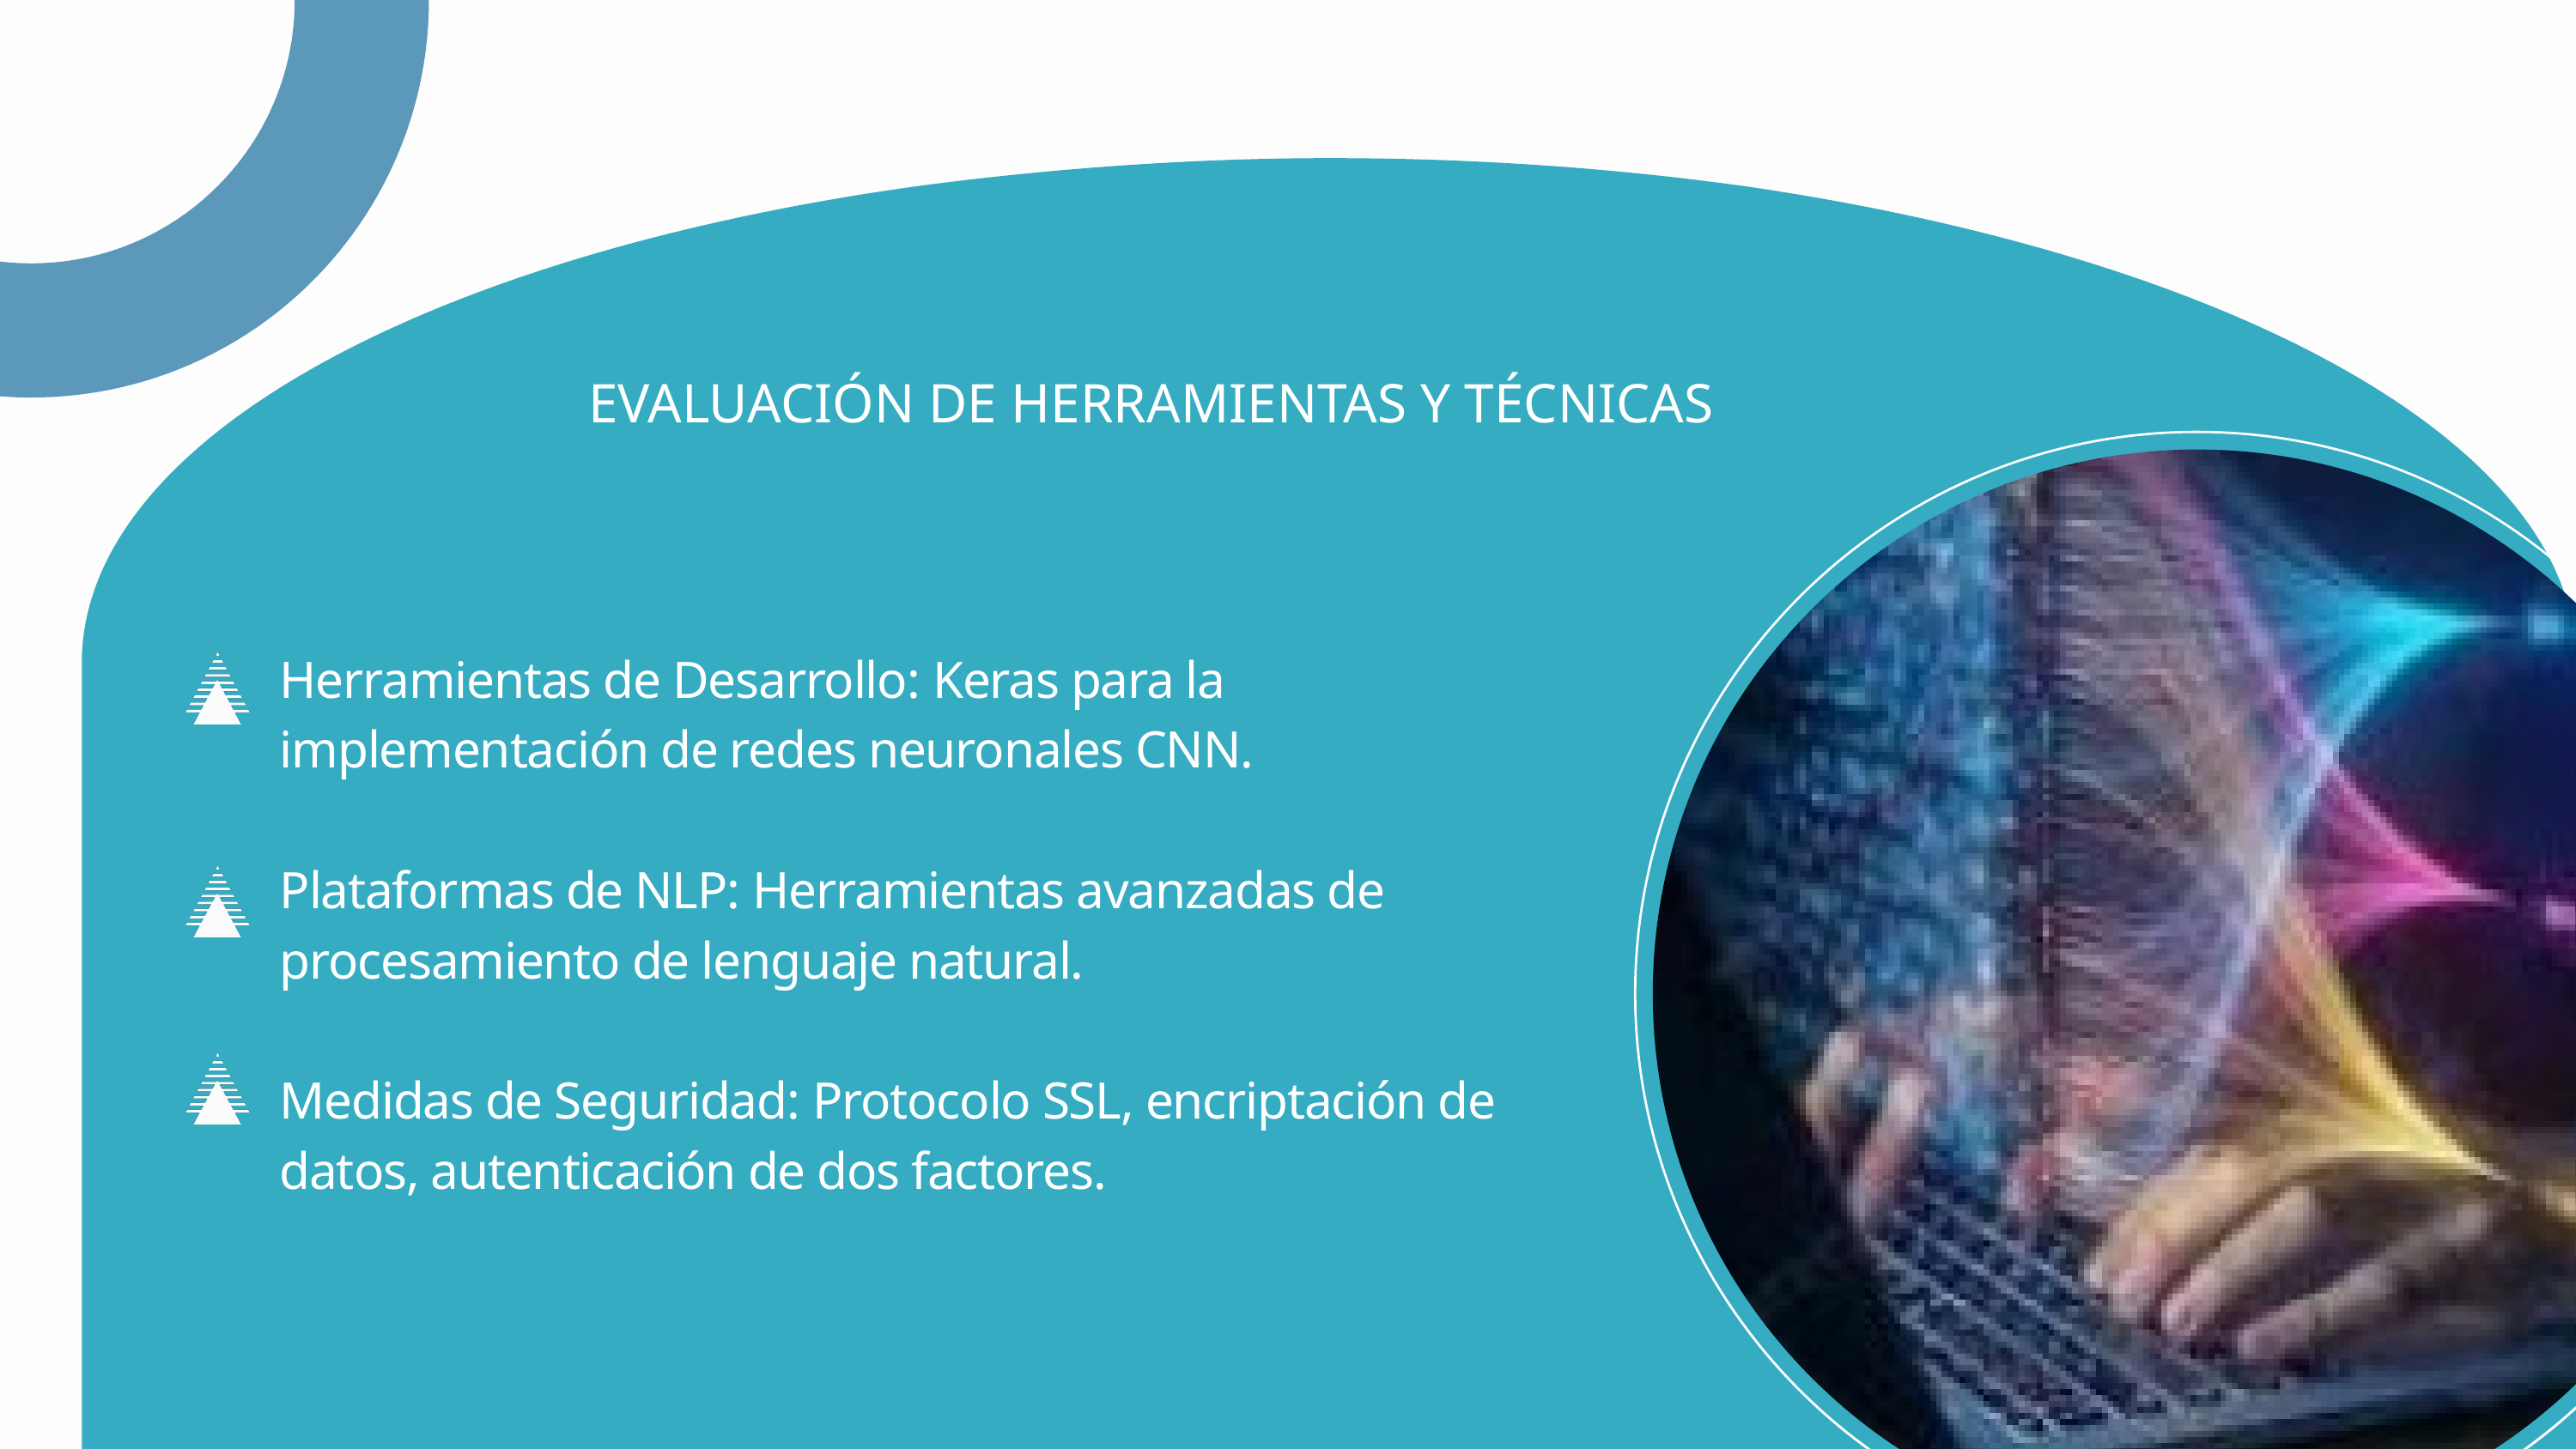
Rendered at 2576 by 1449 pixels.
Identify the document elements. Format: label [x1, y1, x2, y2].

text_box [0, 0, 362, 331]
text_box [1632, 429, 2576, 1449]
text_box [82, 157, 2576, 1449]
